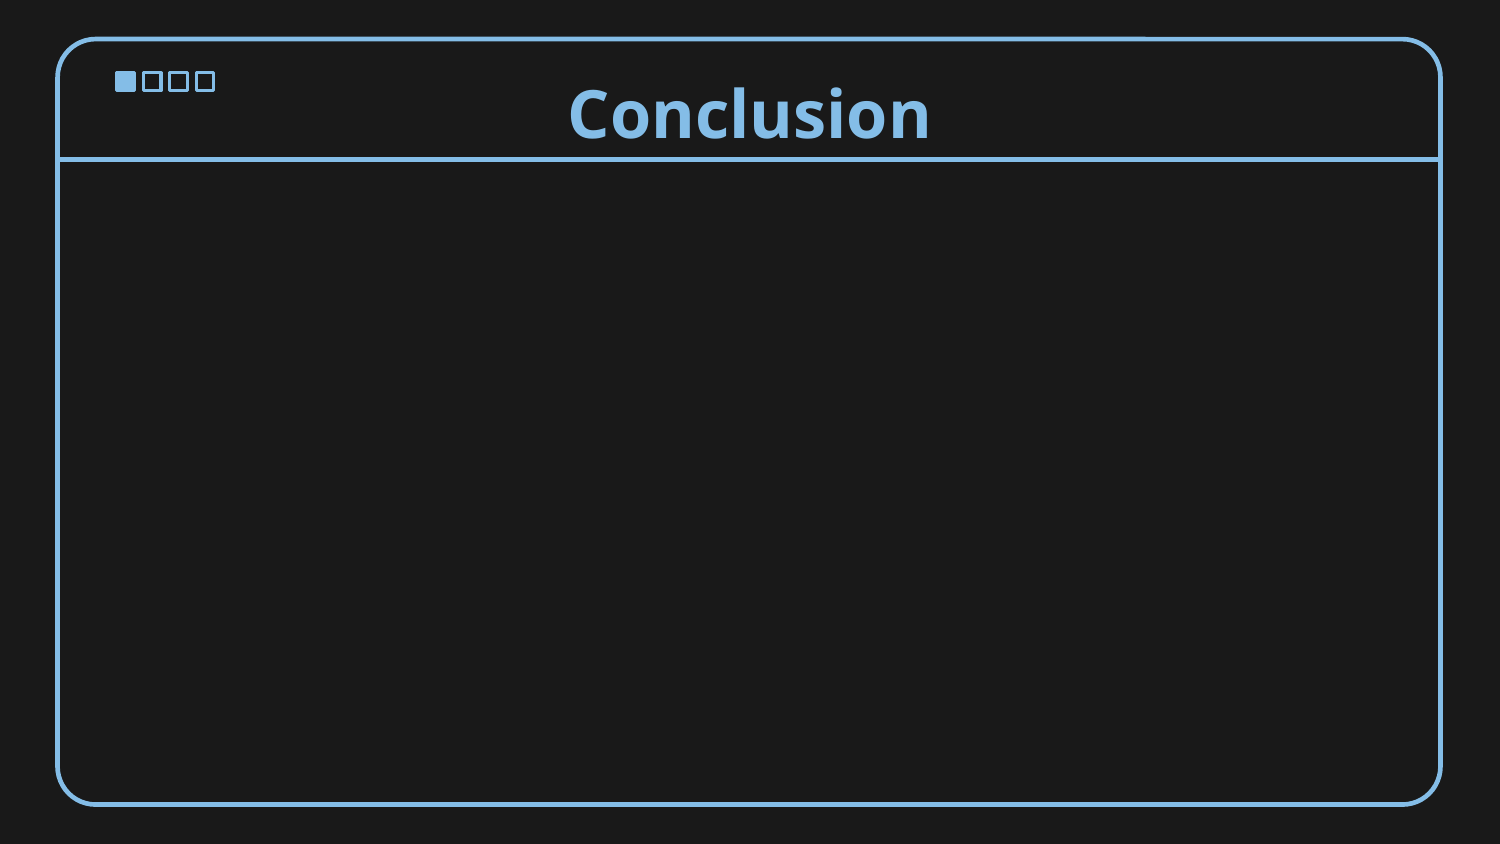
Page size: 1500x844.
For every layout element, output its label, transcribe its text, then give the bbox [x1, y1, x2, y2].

title Conclusion [118, 72, 1382, 167]
